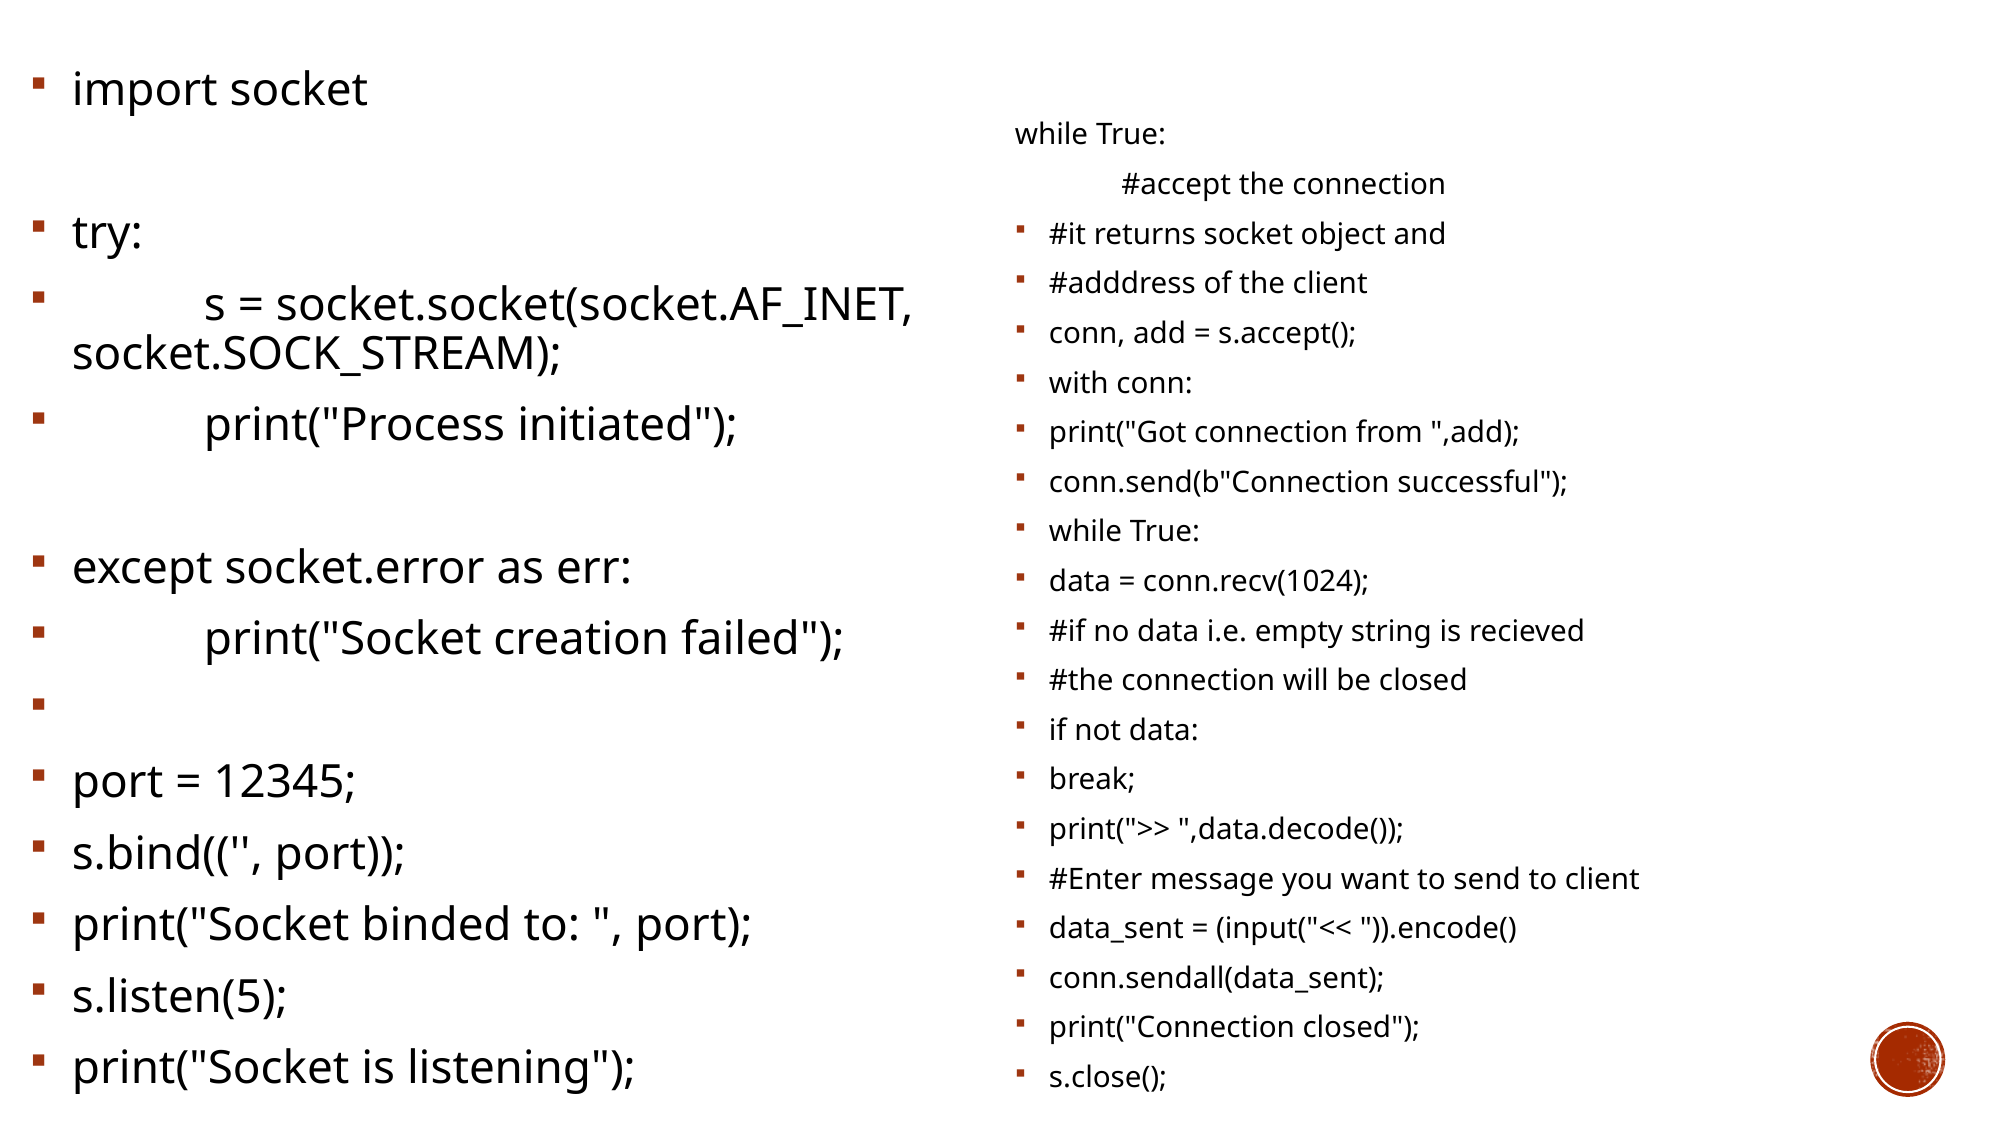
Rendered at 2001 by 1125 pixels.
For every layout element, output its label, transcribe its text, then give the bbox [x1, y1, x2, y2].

list while True: #accept the connection #it returns socket object and #adddress of the client conn, add = s.accept(); with conn: print("Got connection from ",add); conn.send(b"Connection successful"); while True: data = conn.recv(1024); #if no data i.e. empty string is recieved #the connection will be closed if not data: break; print(">> ",data.decode()); #Enter message you want to send to client data_sent = (input("<< ")).encode() conn.sendall(data_sent); print("Connection closed"); s.close(); [999, 58, 1986, 1103]
list import socket try: s = socket.socket(socket.AF_INET, socket.SOCK_STREAM); print("Process initiated"); except socket.error as err: print("Socket creation failed"); port = 12345; s.bind(('', port)); print("Socket binded to: ", port); s.listen(5); print("Socket is listening"); [14, 58, 984, 1103]
